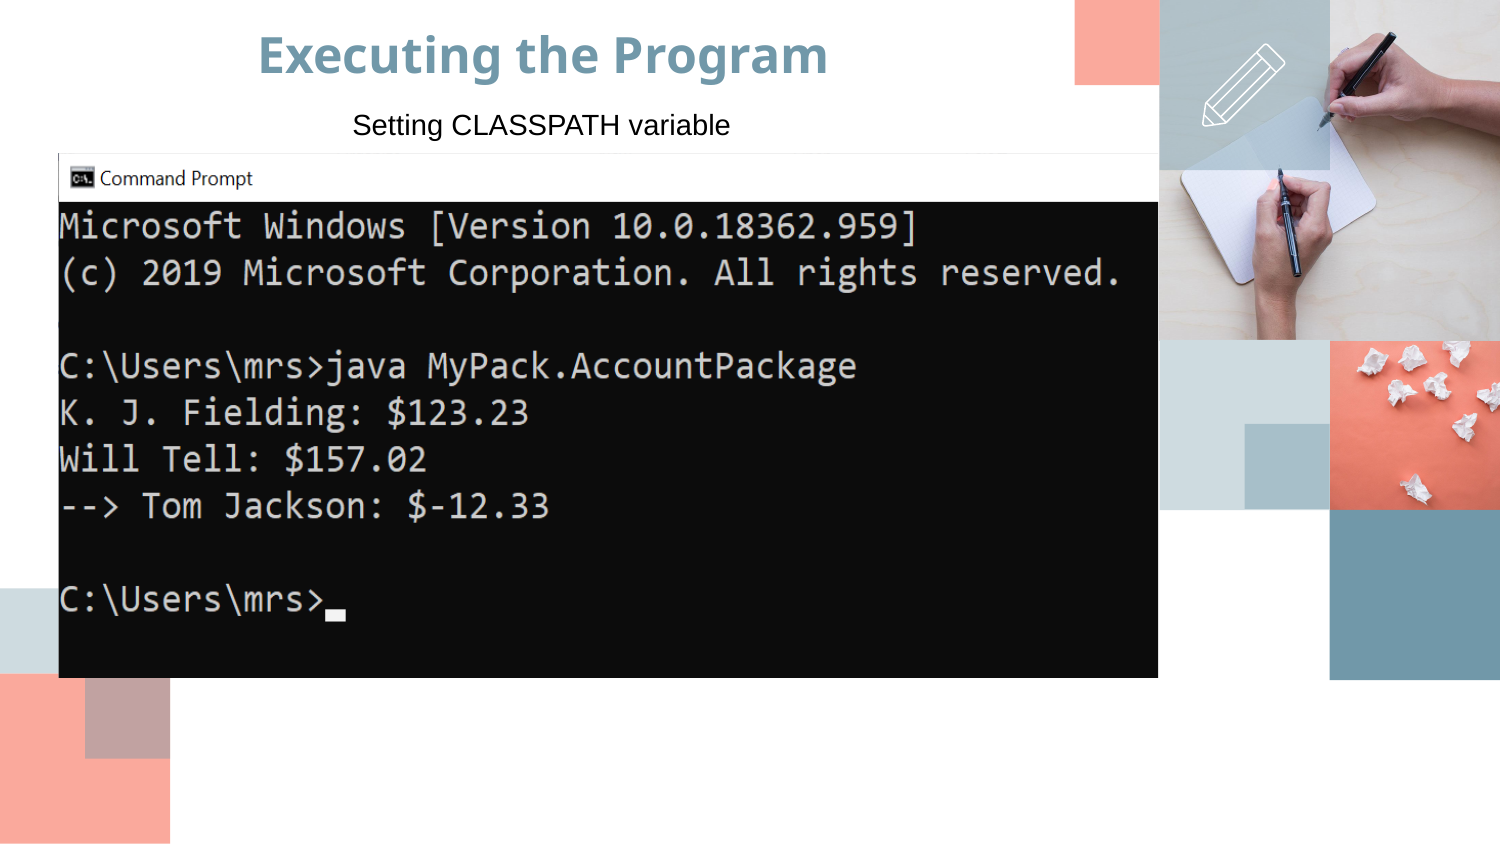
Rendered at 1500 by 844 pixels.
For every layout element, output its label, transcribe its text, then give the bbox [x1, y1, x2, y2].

title Executing the Program [87, 0, 1000, 99]
text_box Setting CLASSPATH variable [337, 98, 975, 149]
picture [58, 0, 1500, 679]
